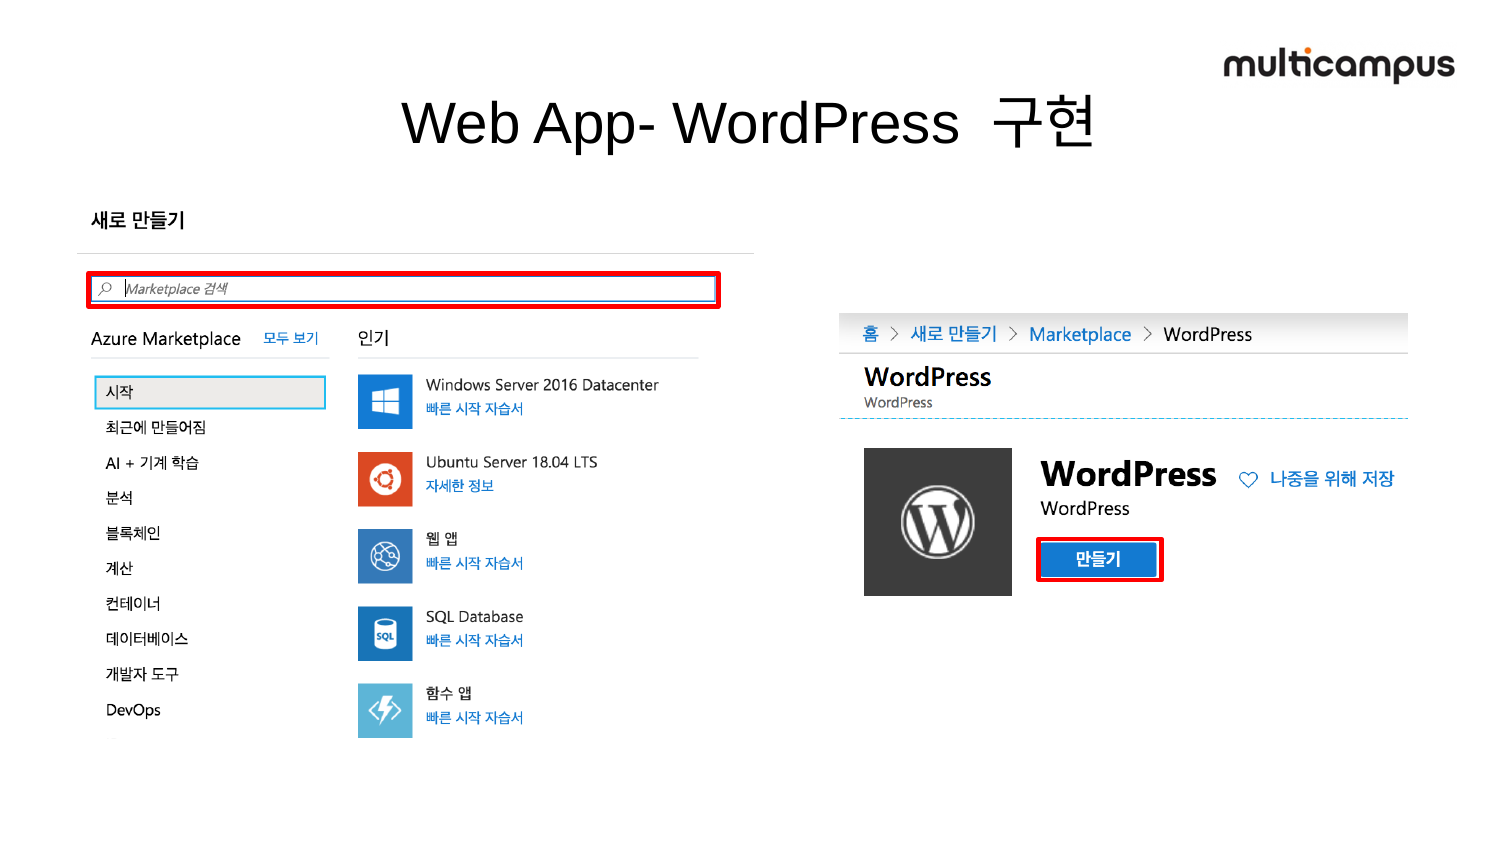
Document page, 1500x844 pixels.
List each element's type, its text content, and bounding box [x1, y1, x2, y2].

title Web App- WordPress 구현 [51, 72, 1449, 167]
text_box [77, 206, 754, 740]
picture [1217, 40, 1457, 88]
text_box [839, 313, 1408, 632]
